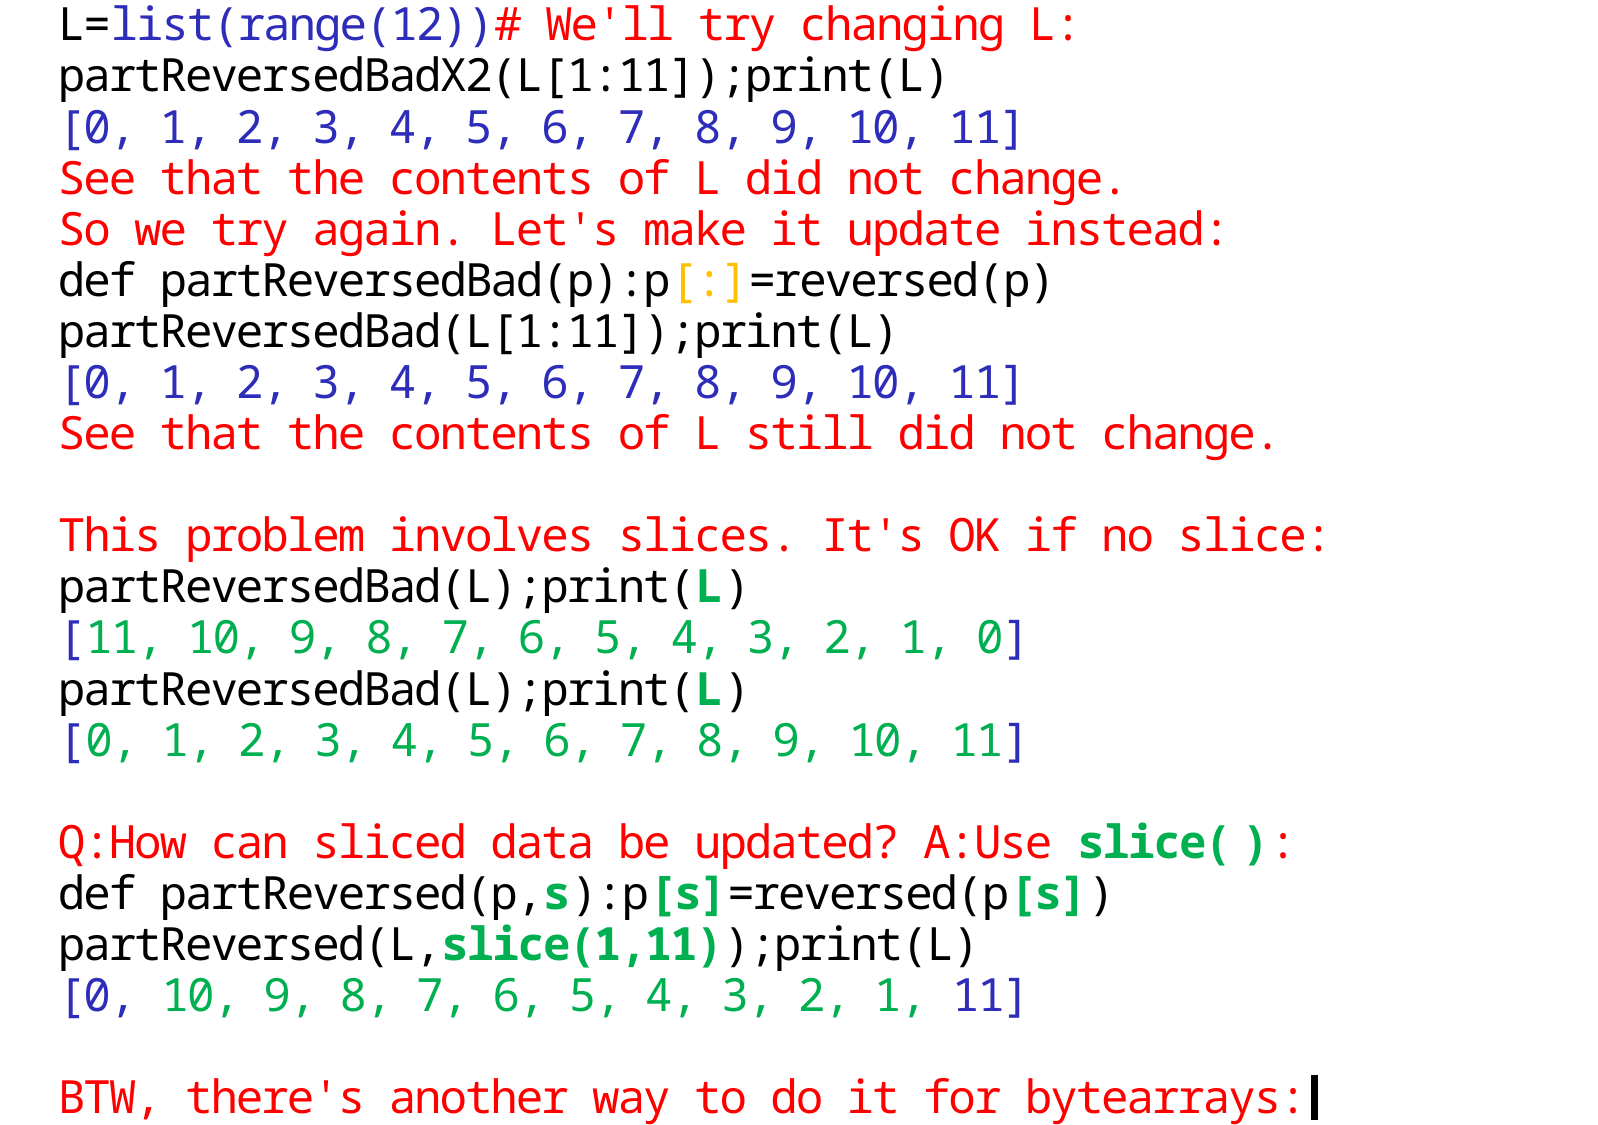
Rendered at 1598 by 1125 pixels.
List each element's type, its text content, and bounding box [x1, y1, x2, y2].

list L=list(range(12))# We'll try changing L: partReversedBadX2(L[1:11]);print(L) [0, 1, 2, 3, 4, 5, 6, 7, 8, 9, 10, 11] See that the contents of L did not change. So we try again. Let's make it update instead: def partReversedBad(p):p[:]=reversed(p) partReversedBad(L[1:11]);print(L) [0, 1, 2, 3, 4, 5, 6, 7, 8, 9, 10, 11] See that the contents of L still did not change. This problem involves slices. It's OK if no slice: partReversedBad(L);print(L) [11, 10, 9, 8, 7, 6, 5, 4, 3, 2, 1, 0] partReversedBad(L);print(L) [0, 1, 2, 3, 4, 5, 6, 7, 8, 9, 10, 11] Q:How can sliced data be updated? A:Use slice( ): def partReversed(p,s):p[s]=reversed(p[s]) partReversed(L,slice(1,11));print(L) [0, 10, 9, 8, 7, 6, 5, 4, 3, 2, 1, 11] BTW, there's another way to do it for bytearrays: [57, 0, 1543, 1125]
